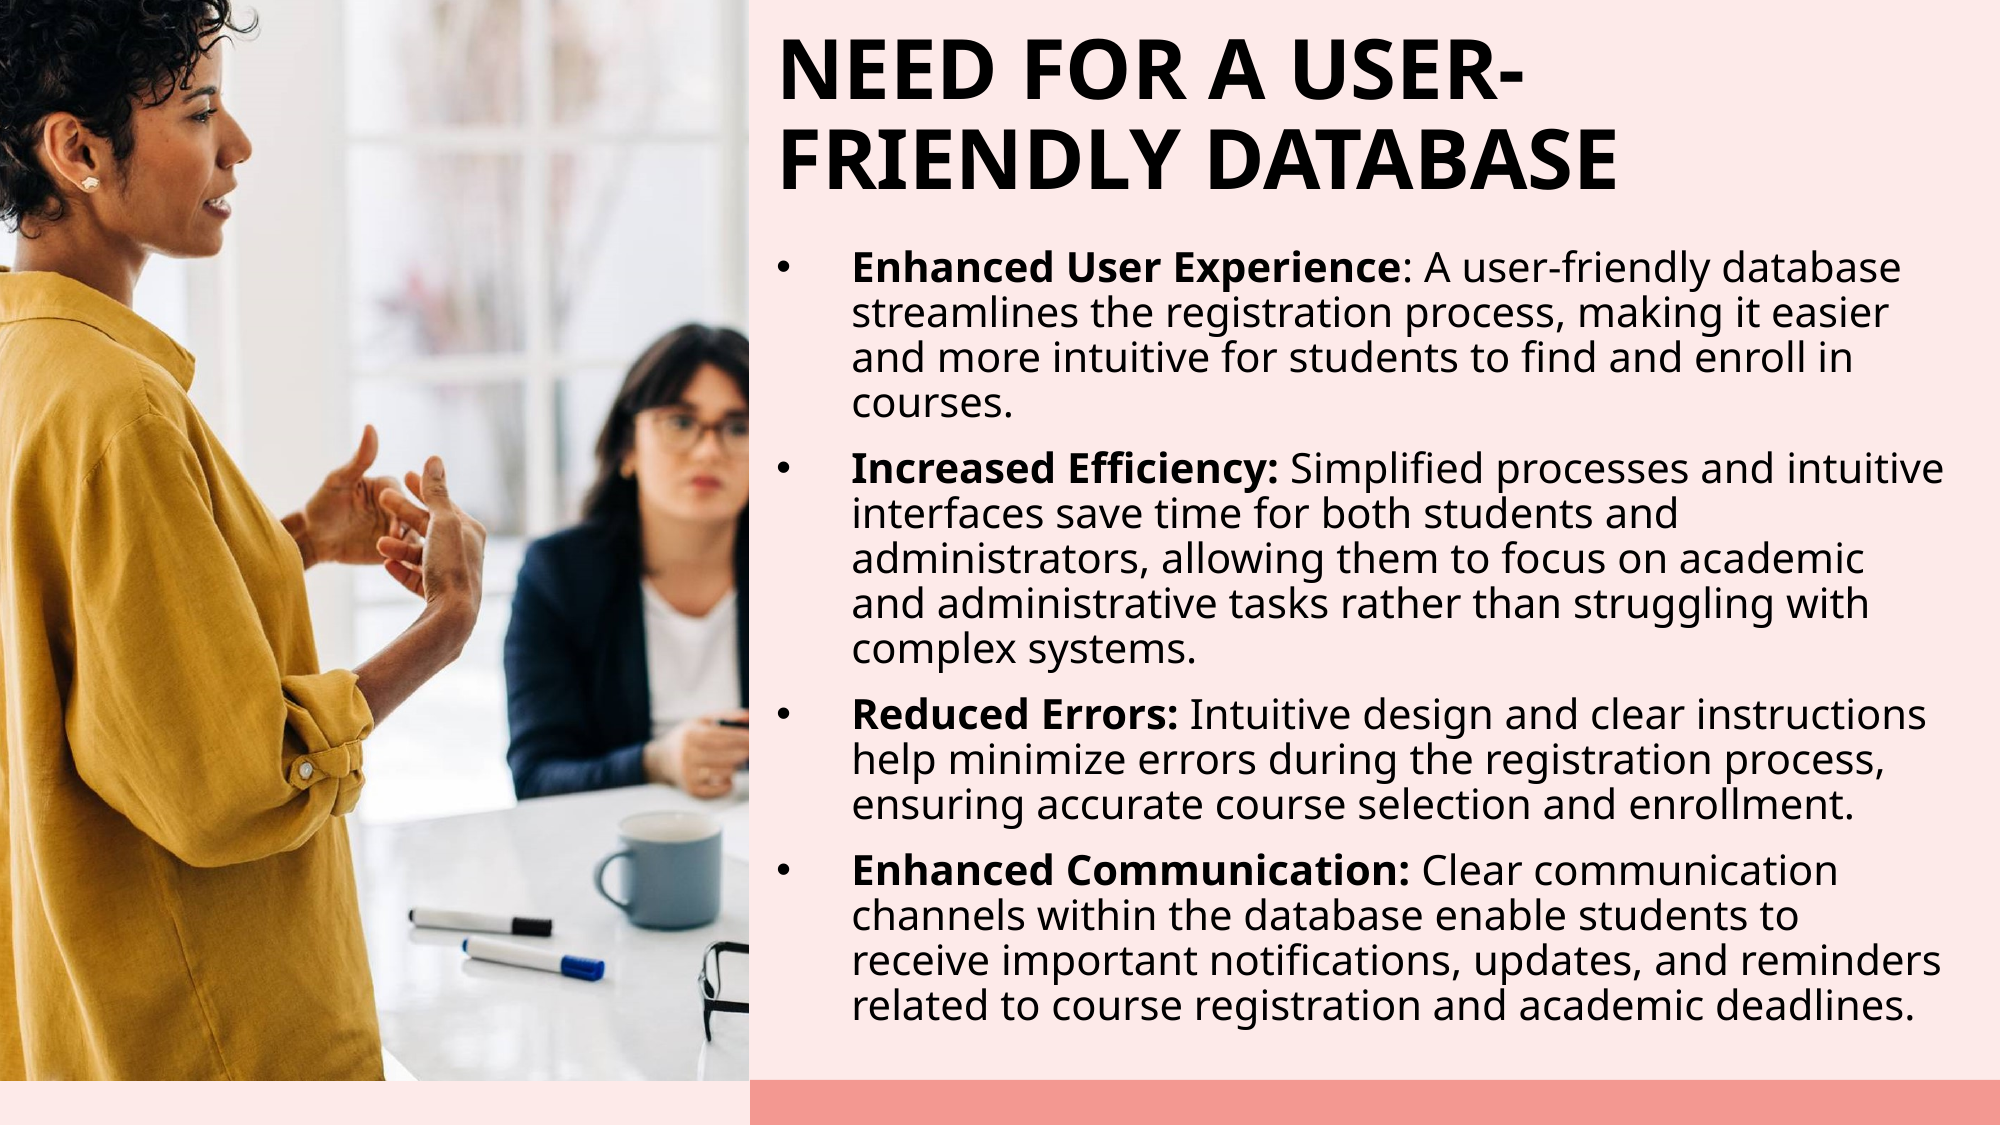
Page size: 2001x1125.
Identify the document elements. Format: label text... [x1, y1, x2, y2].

picture [0, 0, 749, 1081]
list Enhanced User Experience: A user-friendly database streamlines the registration process, making it easier and more intuitive for students to find and enroll in courses. Increased Efficiency: Simplified processes and intuitive interfaces save time for both students and administrators, allowing them to focus on academic and administrative tasks rather than struggling with complex systems. Reduced Errors: Intuitive design and clear instructions help minimize errors during the registration process, ensuring accurate course selection and enrollment. Enhanced Communication: Clear communication channels within the database enable students to receive important notifications, updates, and reminders related to course registration and academic deadlines. [761, 238, 1962, 1058]
title Need for a user-friendly database [761, 16, 1927, 215]
